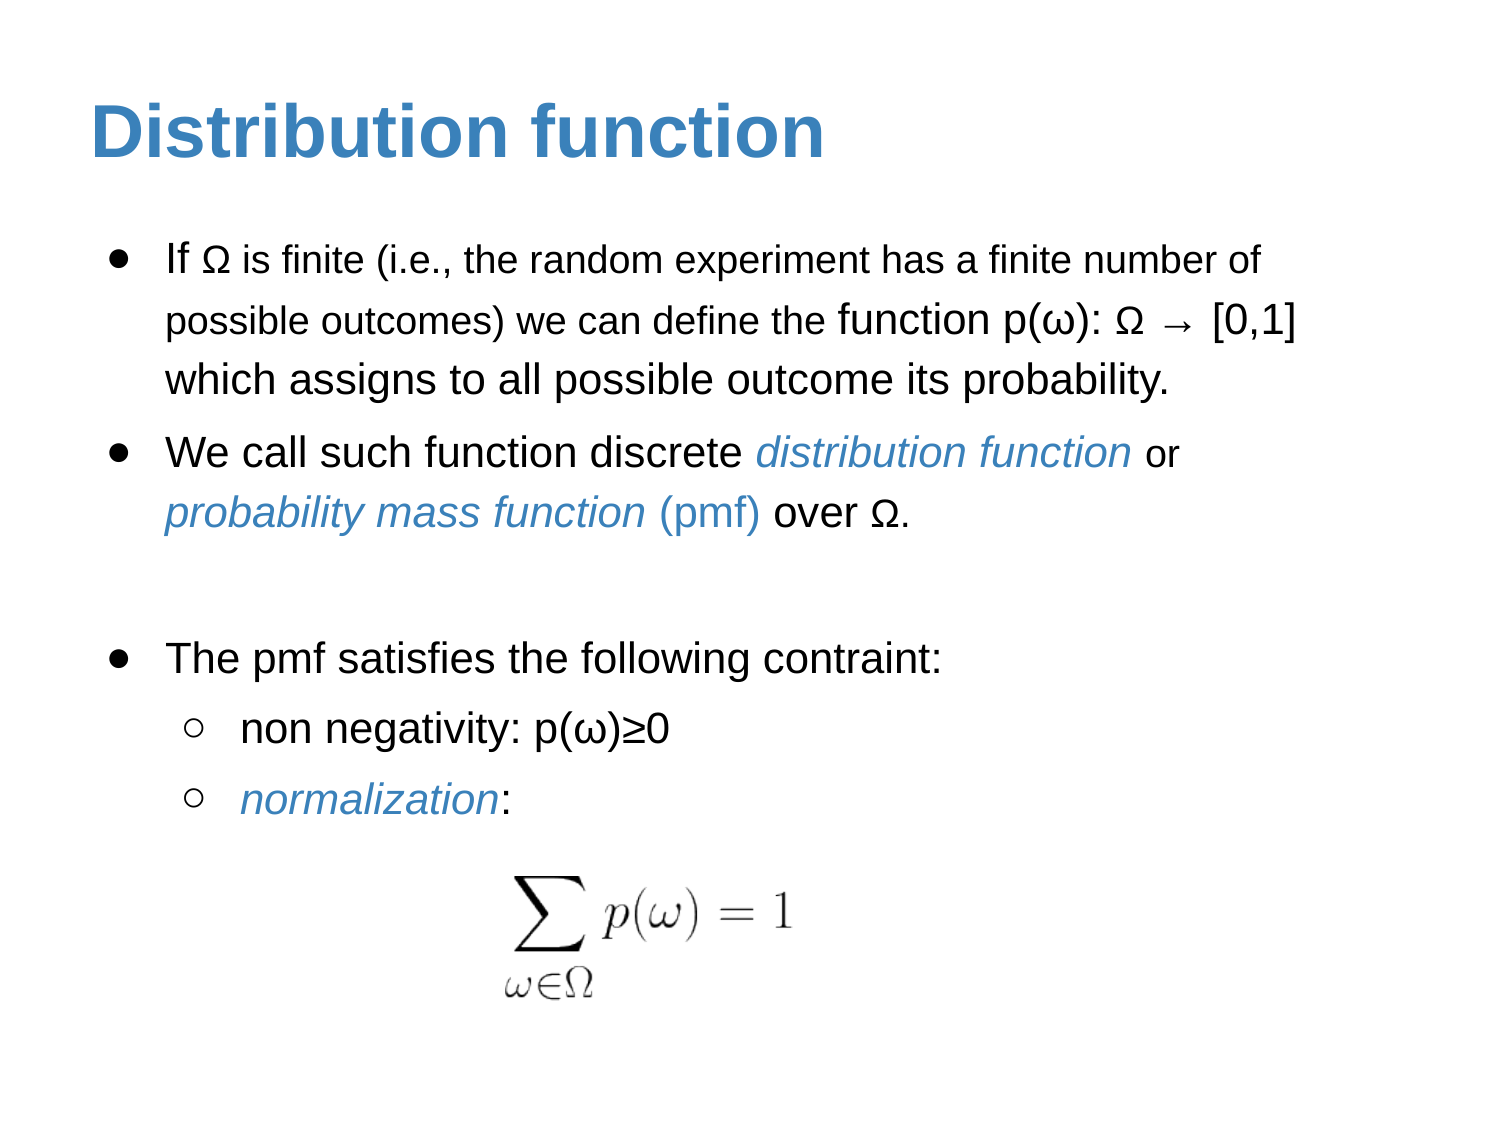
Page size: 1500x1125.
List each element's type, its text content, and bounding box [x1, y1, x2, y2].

list If Ω is finite (i.e., the random experiment has a finite number of possible outcomes) we can define the function p(ω): Ω → [0,1] which assigns to all possible outcome its probability. We call such function discrete distribution function or probability mass function (pmf) over Ω. The pmf satisfies the following contraint: non negativity: p(ω)≥0 normalization: [75, 207, 1371, 524]
picture [505, 876, 794, 1001]
title Distribution function [75, 0, 1425, 188]
